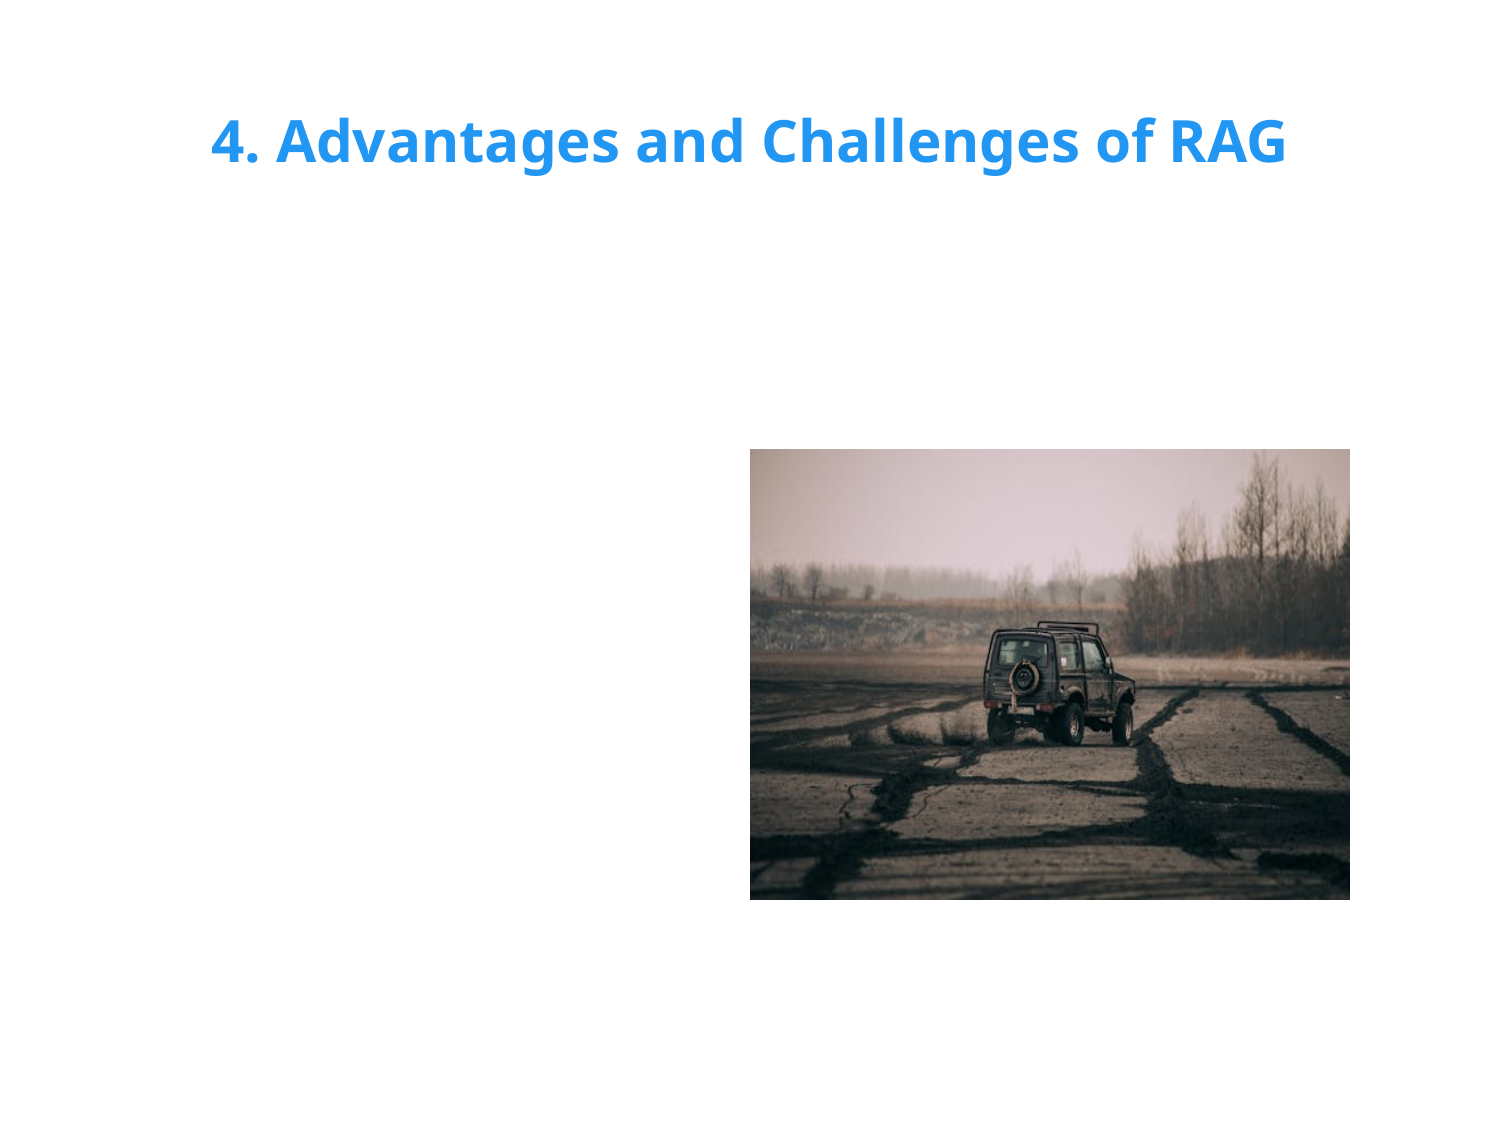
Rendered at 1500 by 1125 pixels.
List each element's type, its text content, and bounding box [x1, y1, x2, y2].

picture [749, 449, 1351, 901]
title 4. Advantages and Challenges of RAG [75, 45, 1425, 233]
